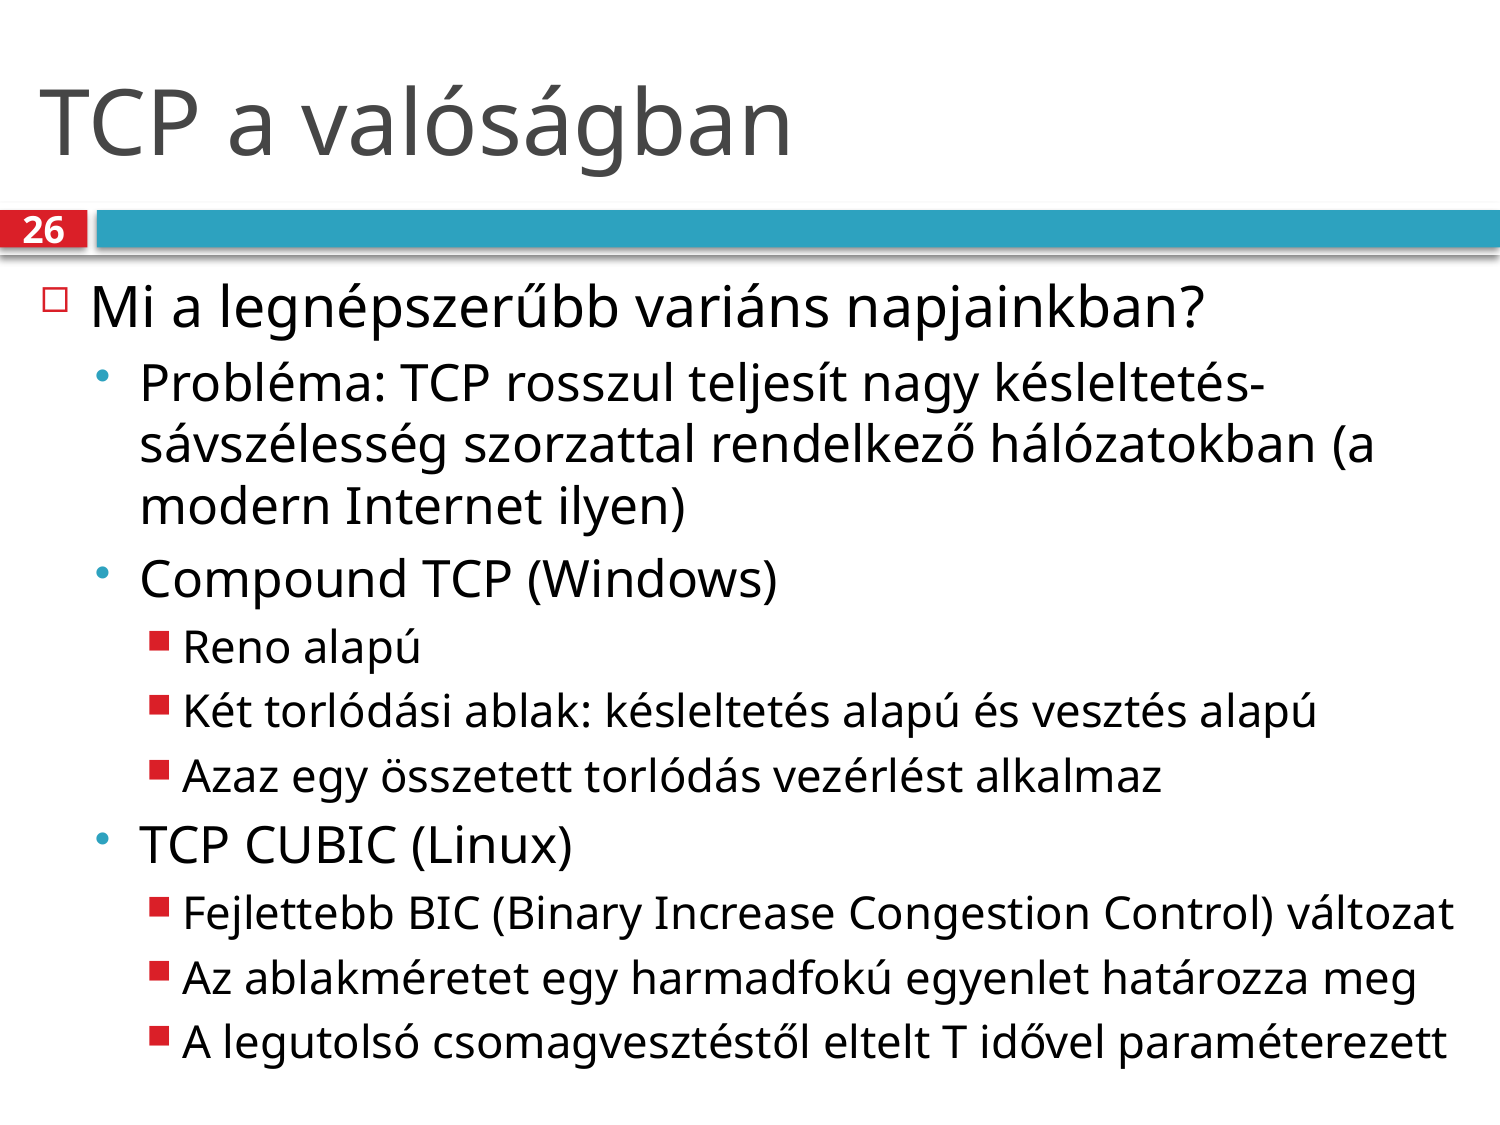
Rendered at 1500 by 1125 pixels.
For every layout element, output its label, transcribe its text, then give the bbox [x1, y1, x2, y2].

slide_number 26 [0, 206, 88, 257]
list Mi a legnépszerűbb variáns napjainkban? Probléma: TCP rosszul teljesít nagy késleltetés-sávszélesség szorzattal rendelkező hálózatokban (a modern Internet ilyen) Compound TCP (Windows) Reno alapú Két torlódási ablak: késleltetés alapú és vesztés alapú Azaz egy összetett torlódás vezérlést alkalmaz TCP CUBIC (Linux) Fejlettebb BIC (Binary Increase Congestion Control) változat Az ablakméretet egy harmadfokú egyenlet határozza meg A legutolsó csomagvesztéstől eltelt T idővel paraméterezett [24, 262, 1475, 1100]
title TCP a valóságban [24, 37, 1475, 200]
